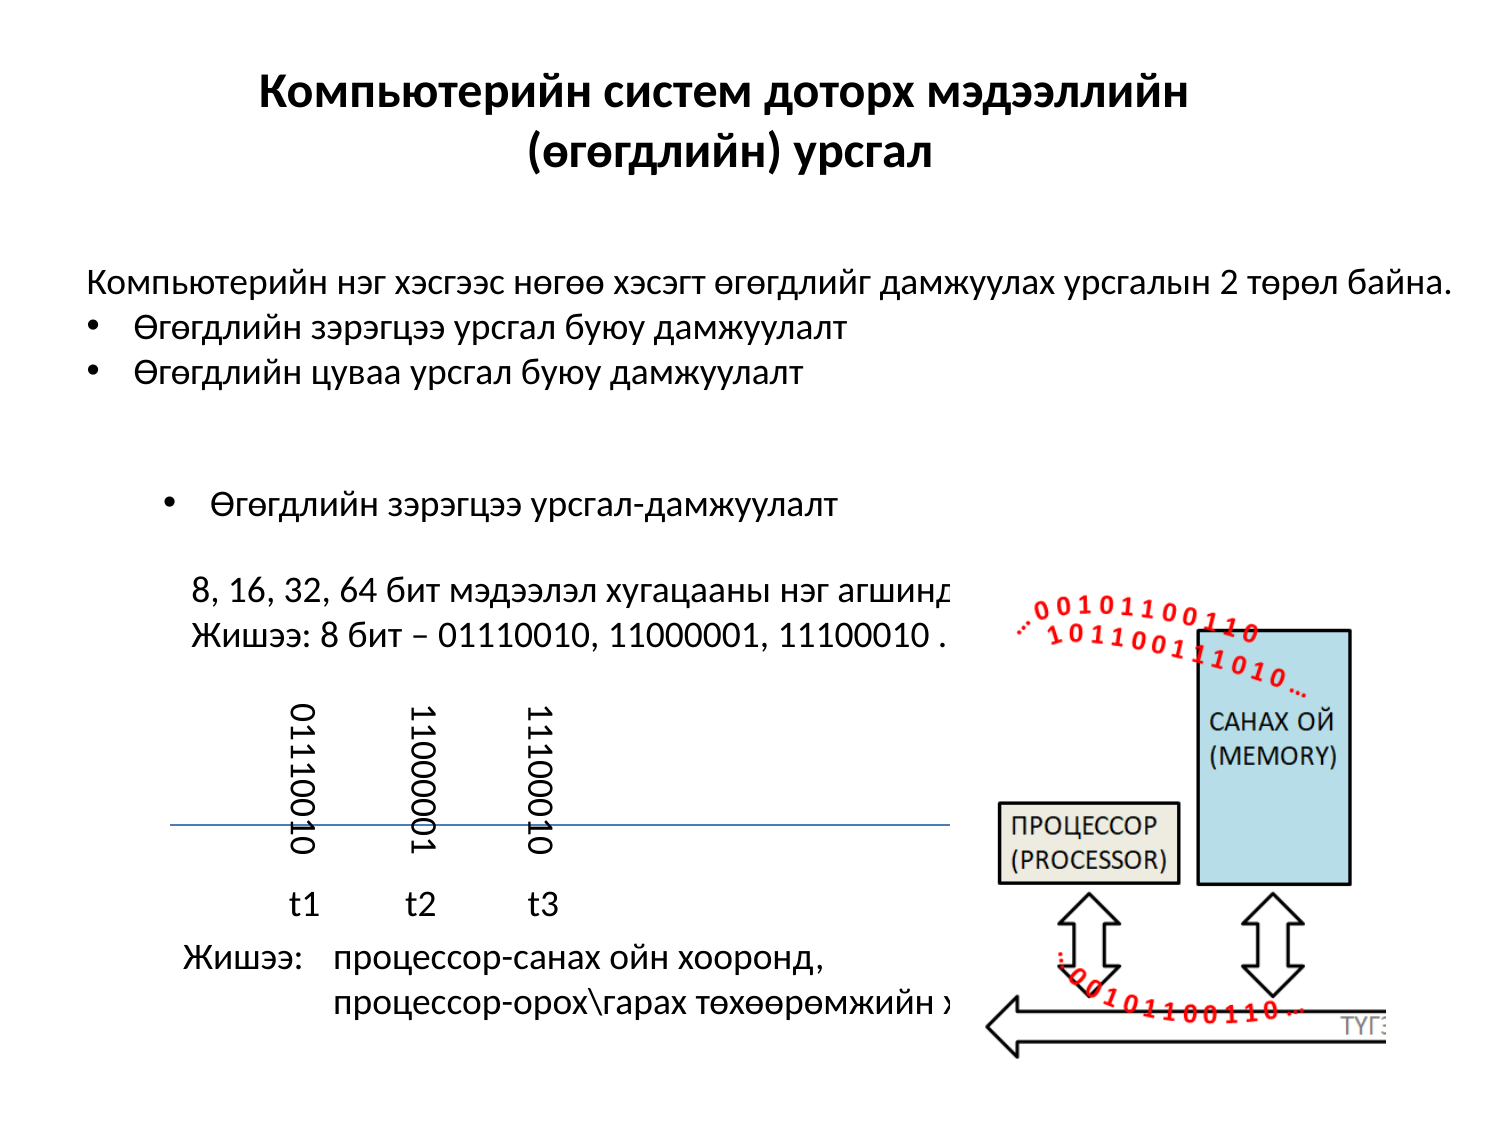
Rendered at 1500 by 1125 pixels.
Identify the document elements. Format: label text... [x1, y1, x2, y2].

text_box t3 [512, 871, 575, 932]
text_box 8, 16, 32, 64 бит мэдээлэл хугацааны нэг агшинд нэгэн зэрэг дамжих Жишээ: 8 бит – 01110010, 11000001, 11100010 ... [176, 557, 1293, 662]
text_box 11000001 [396, 834, 457, 871]
text_box 11000001 [396, 688, 457, 824]
text_box 11100010 [513, 834, 574, 871]
text_box Компьютерийн систем доторх мэдээллийн (өгөгдлийн) урсгал [244, 49, 1216, 185]
text_box 11100010 [513, 688, 574, 824]
text_box t2 [390, 871, 452, 932]
text_box 01110010 [275, 834, 336, 871]
text_box Компьютерийн нэг хэсгээс нөгөө хэсэгт өгөгдлийг дамжуулах урсгалын 2 төрөл байна. Өгөгдлийн зэрэгцээ урсгал буюу дамжуулалт Өгөгдлийн цуваа урсгал буюу дамжуулалт [71, 249, 1470, 400]
picture [949, 582, 1387, 1062]
text_box 01110010 [275, 688, 336, 824]
text_box t1 [273, 871, 336, 932]
text_box Жишээ: процессор-санах ойн хооронд, процессор-орох\гарах төхөөрөмжийн хооронд [168, 924, 944, 1030]
text_box Өгөгдлийн зэрэгцээ урсгал-дамжуулалт [148, 471, 854, 532]
